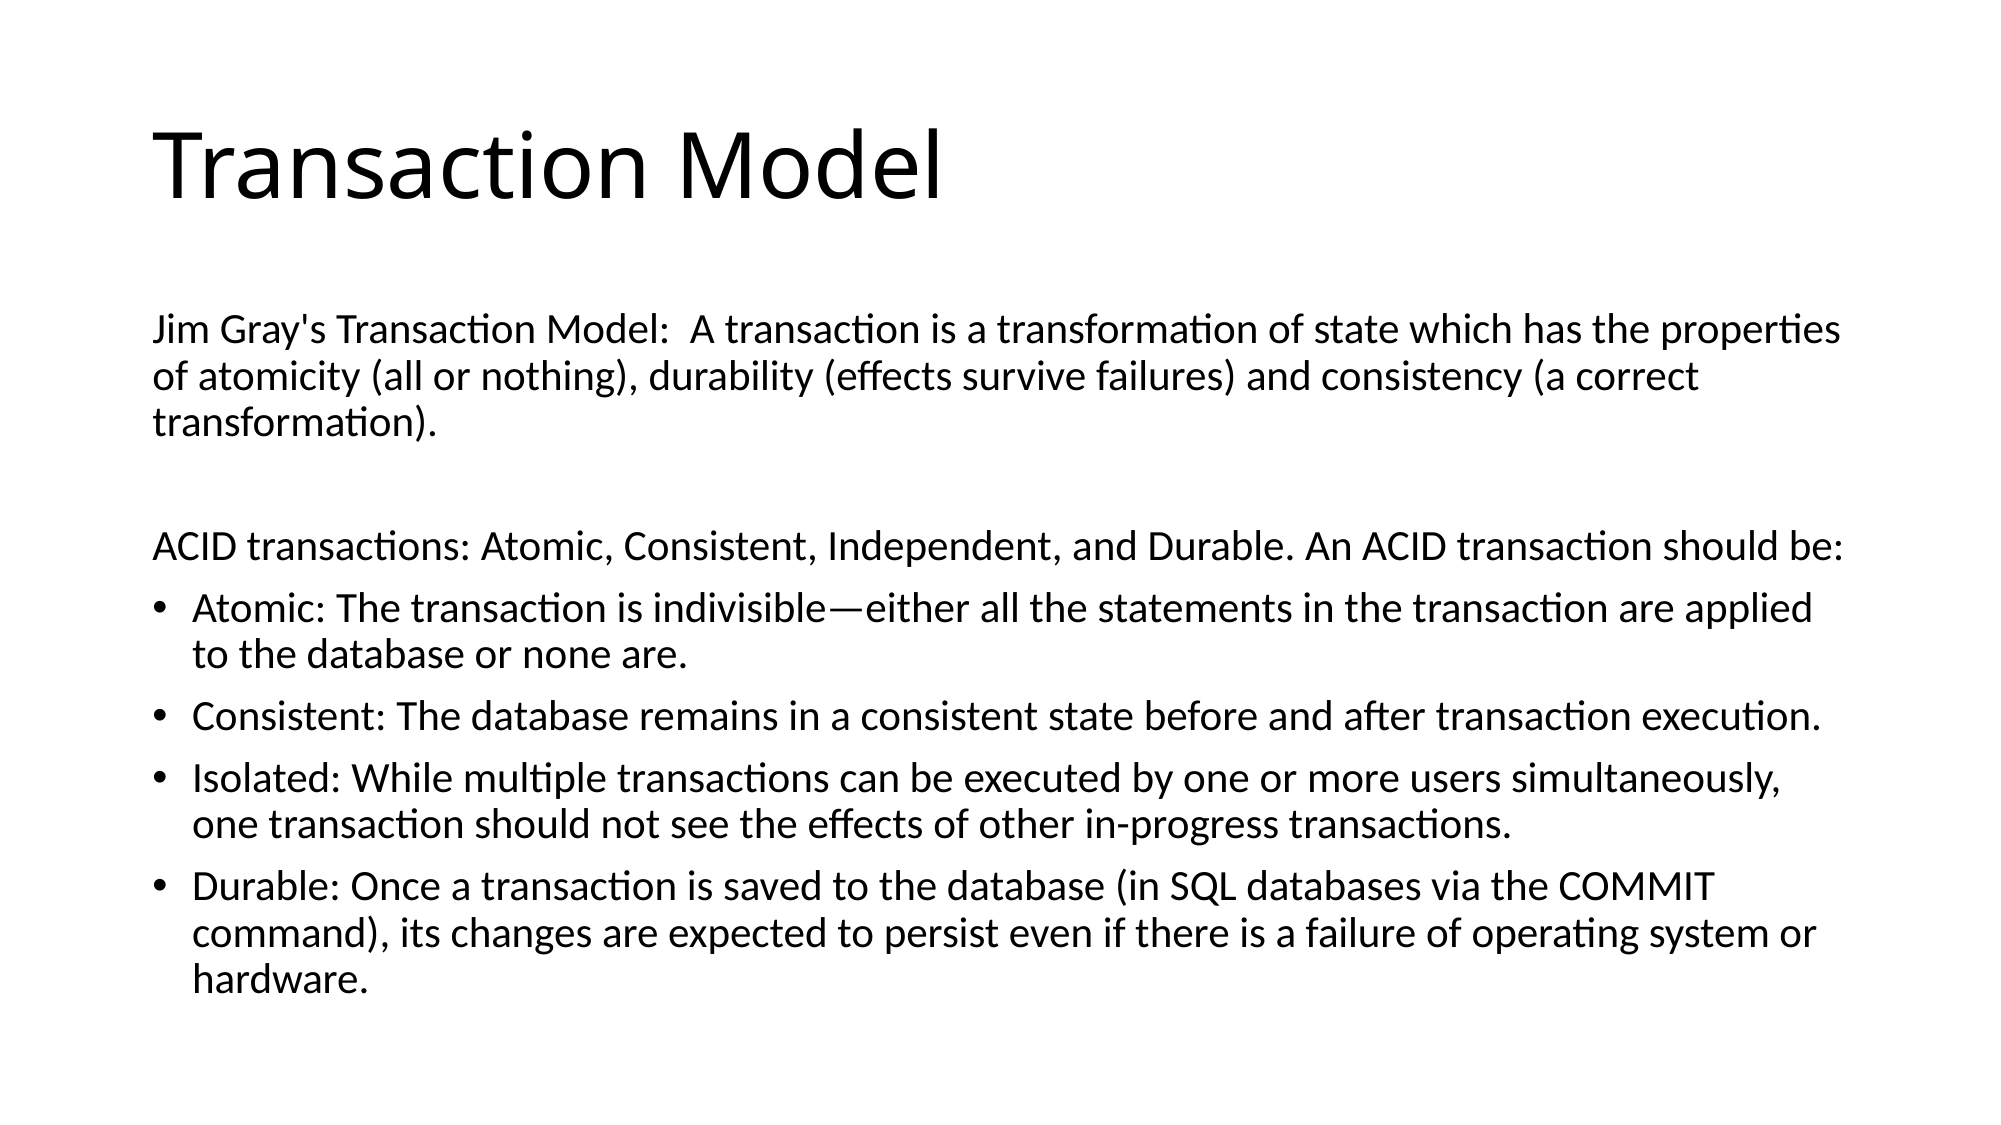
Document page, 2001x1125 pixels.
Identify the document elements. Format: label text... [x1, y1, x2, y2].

list Jim Gray's Transaction Model: A transaction is a transformation of state which has the properties of atomicity (all or nothing), durability (effects survive failures) and consistency (a correct transformation). ACID transactions: Atomic, Consistent, Independent, and Durable. An ACID transaction should be: Atomic: The transaction is indivisible—either all the statements in the transaction are applied to the database or none are. Consistent: The database remains in a consistent state before and after transaction execution. Isolated: While multiple transactions can be executed by one or more users simultaneously, one transaction should not see the effects of other in-progress transactions. Durable: Once a transaction is saved to the database (in SQL databases via the COMMIT command), its changes are expected to persist even if there is a failure of operating system or hardware. [137, 299, 1863, 1014]
title Transaction Model [137, 59, 1863, 278]
